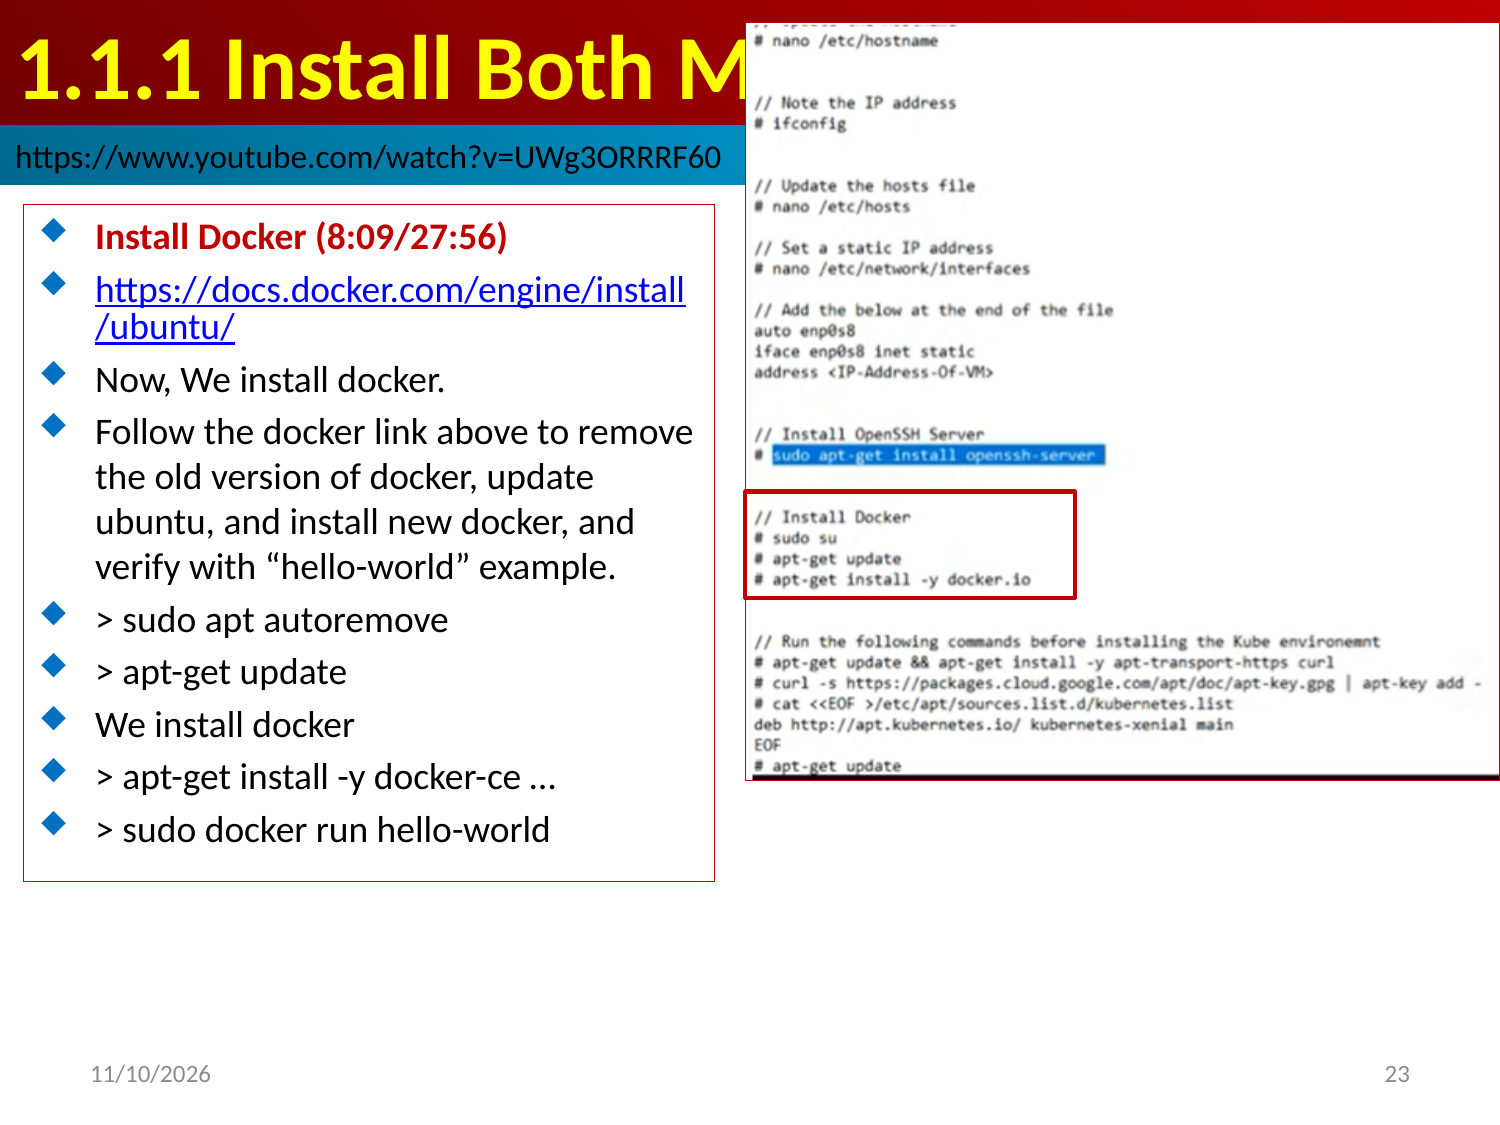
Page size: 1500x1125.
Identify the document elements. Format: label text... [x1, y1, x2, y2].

subtitle Install Docker (8:09/27:56) https://docs.docker.com/engine/install/ubuntu/ Now, We install docker. Follow the docker link above to remove the old version of docker, update ubuntu, and install new docker, and verify with “hello-world” example. > sudo apt autoremove > apt-get update We install docker > apt-get install -y docker-ce … > sudo docker run hello-world [23, 204, 715, 882]
text_box https://www.youtube.com/watch?v=UWg3ORRRF60 [0, 125, 740, 185]
picture [745, 22, 1500, 781]
slide_number 23 [1074, 1042, 1425, 1103]
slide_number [75, 1042, 425, 1103]
title 1.1.1 Install Both Master and Salve [0, 0, 1500, 125]
